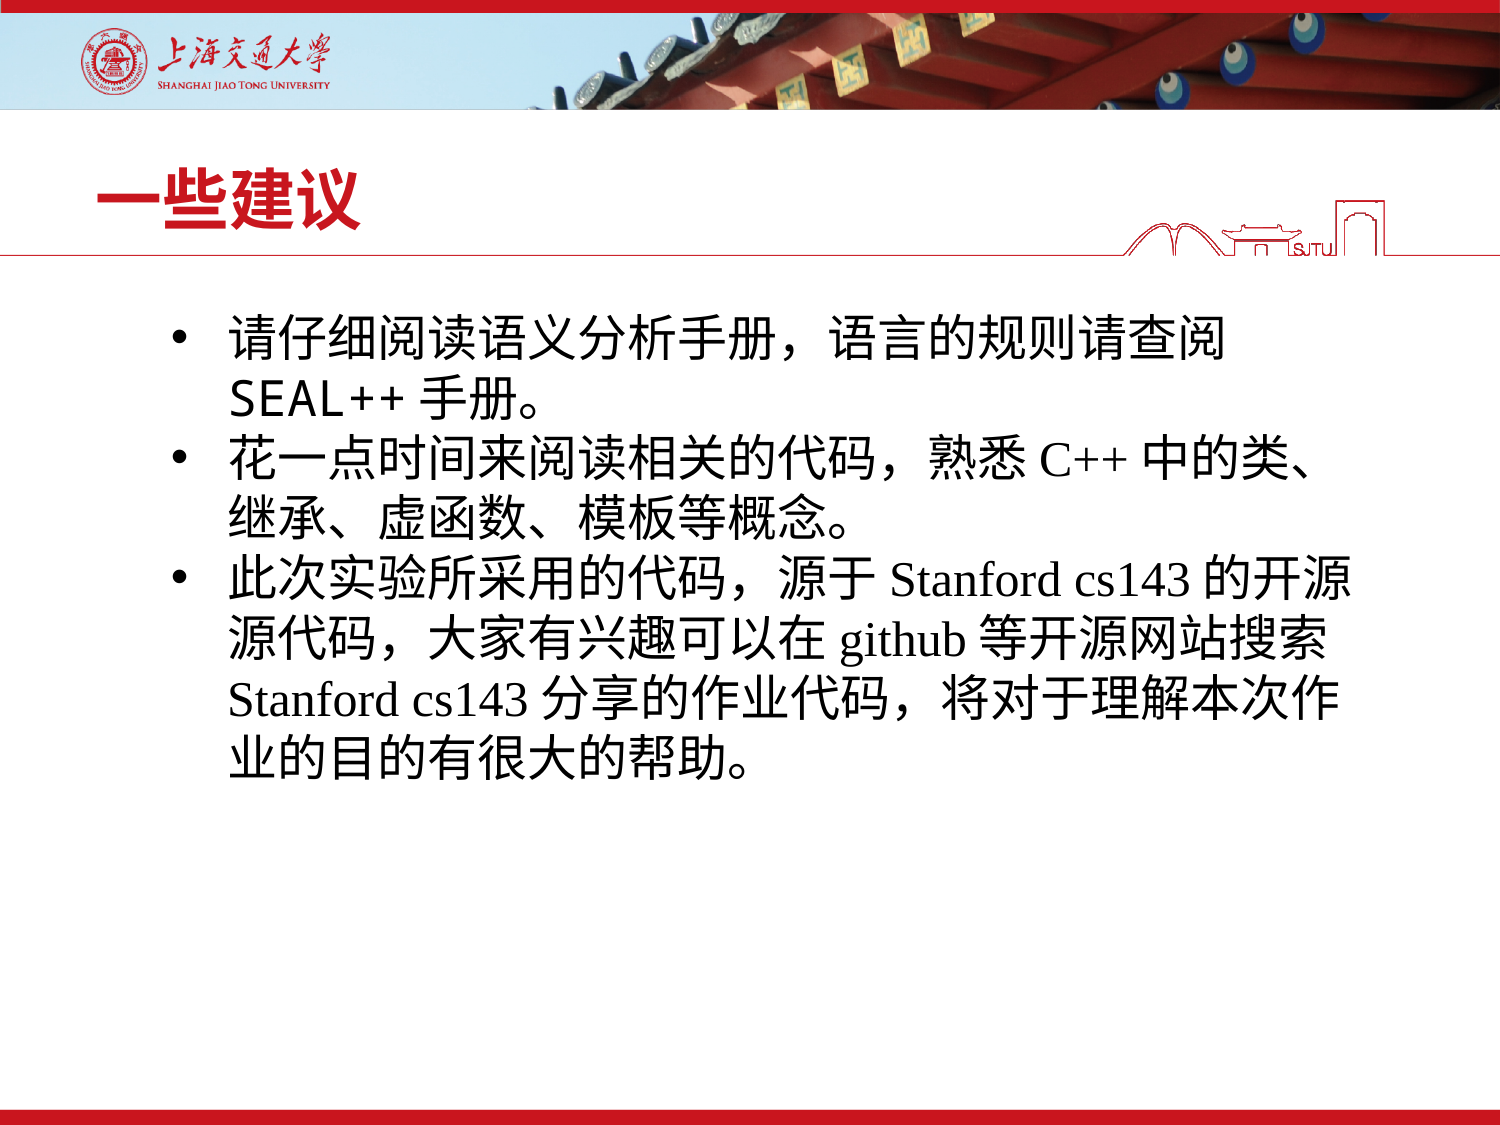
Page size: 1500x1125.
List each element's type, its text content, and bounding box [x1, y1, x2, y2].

title 一些建议 [81, 159, 1455, 254]
text_box 请仔细阅读语义分析手册，语言的规则请查阅SEAL++手册。 花一点时间来阅读相关的代码，熟悉C++中的类、继承、虚函数、模板等概念。 此次实验所采用的代码，源于Stanford cs143的开源源代码，大家有兴趣可以在github等开源网站搜索Stanford cs143分享的作业代码，将对于理解本次作业的目的有很大的帮助。 [81, 298, 1393, 794]
picture [0, 0, 1500, 110]
picture [0, 200, 1500, 256]
